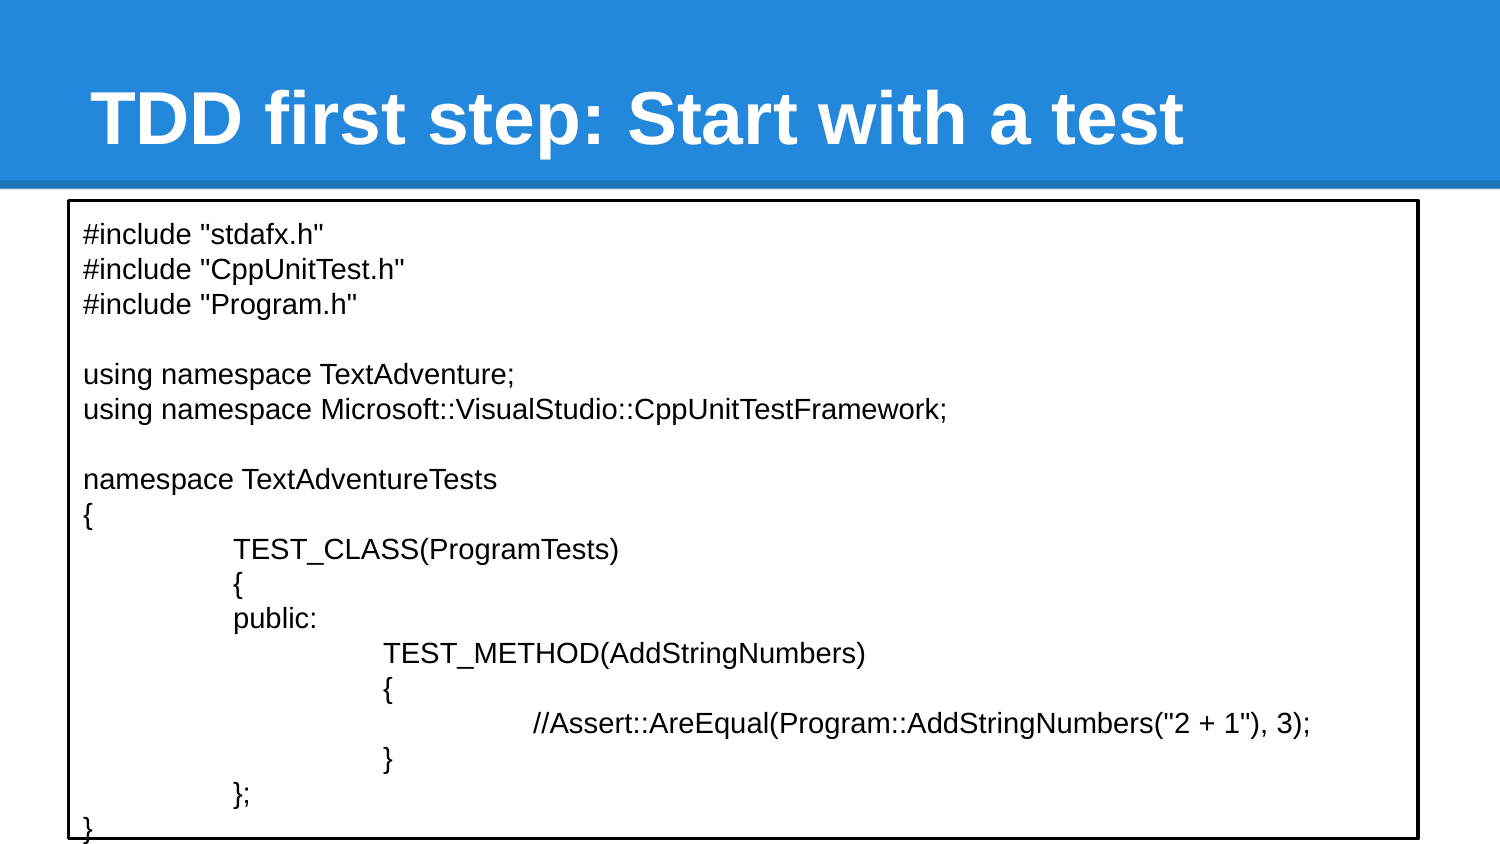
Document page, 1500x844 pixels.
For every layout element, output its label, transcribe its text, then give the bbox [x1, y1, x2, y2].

title TDD first step: Start with a test [75, 33, 1425, 175]
text_box #include "stdafx.h" #include "CppUnitTest.h" #include "Program.h" using namespace TextAdventure; using namespace Microsoft::VisualStudio::CppUnitTestFramework; namespace TextAdventureTests { TEST_CLASS(ProgramTests) { public: TEST_METHOD(AddStringNumbers) { //Assert::AreEqual(Program::AddStringNumbers("2 + 1"), 3); } }; } [68, 200, 1419, 839]
